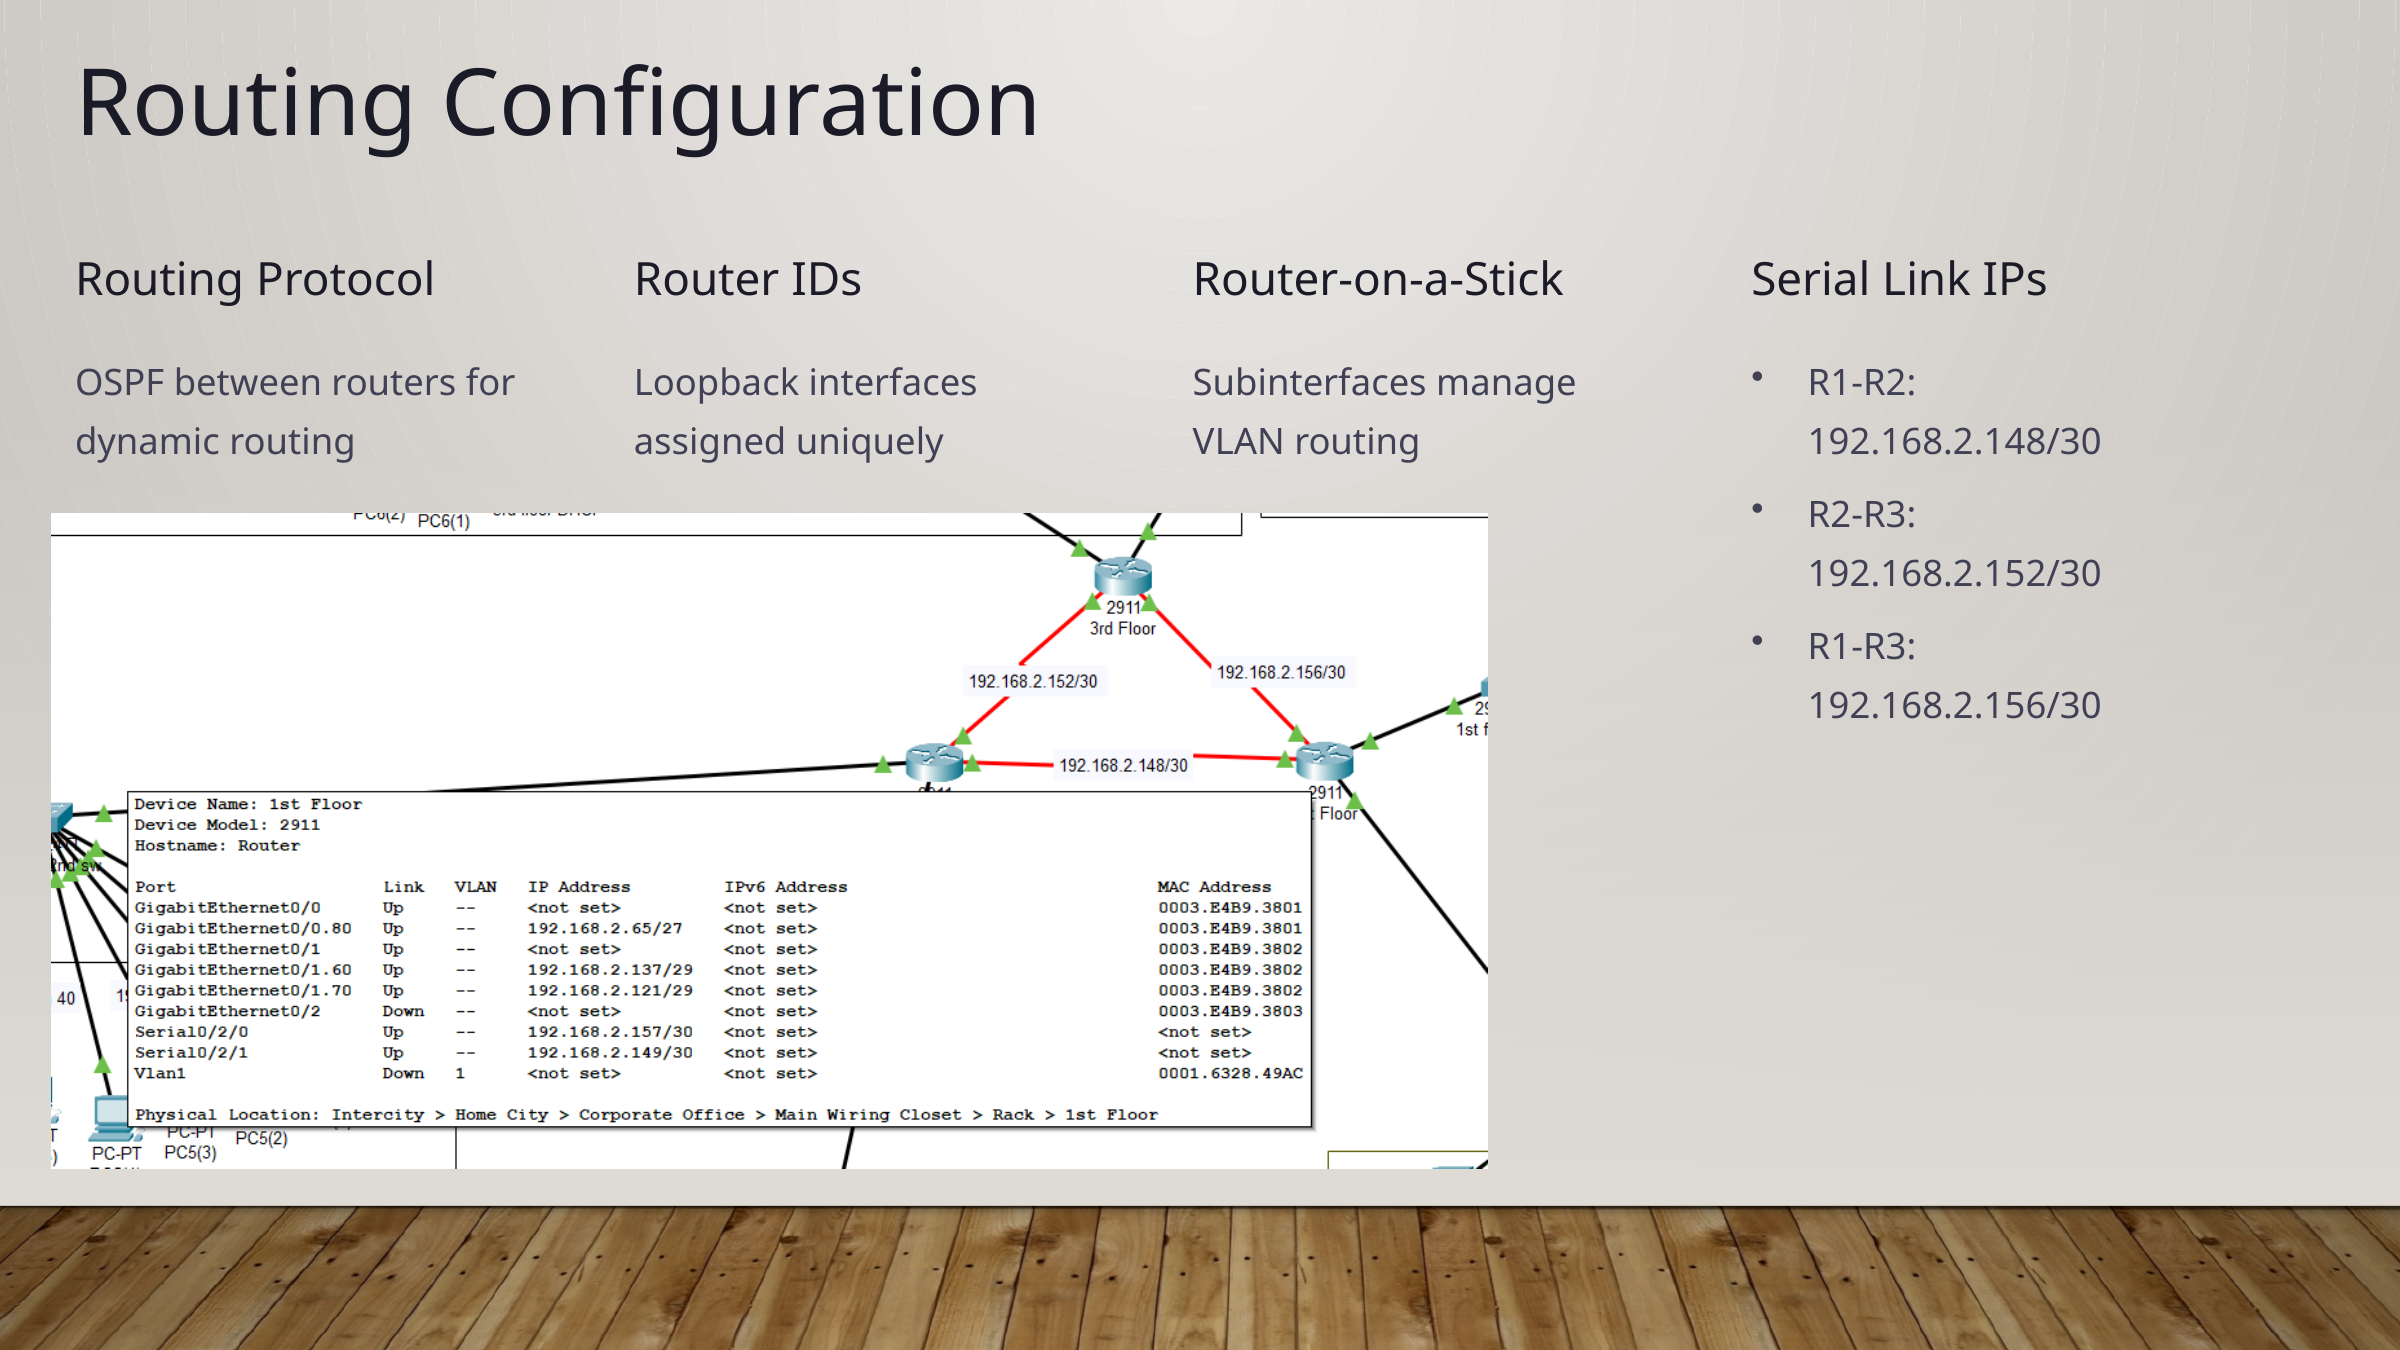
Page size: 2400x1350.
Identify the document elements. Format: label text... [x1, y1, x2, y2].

text_box R1-R3: 192.168.2.156/30 [1751, 607, 2219, 727]
picture [51, 513, 1489, 1169]
text_box Routing Protocol [75, 247, 541, 306]
text_box R1-R2: 192.168.2.148/30 [1751, 342, 2219, 462]
picture [0, 1206, 2400, 1350]
text_box Serial Link IPs [1751, 247, 2217, 306]
text_box Router IDs [633, 247, 1099, 306]
text_box R2-R3: 192.168.2.152/30 [1751, 474, 2219, 594]
text_box Loopback interfaces assigned uniquely [633, 342, 1101, 462]
text_box Router-on-a-Stick [1192, 247, 1658, 306]
text_box Routing Configuration [75, 38, 1068, 155]
text_box OSPF between routers for dynamic routing [75, 342, 542, 462]
text_box Subinterfaces manage VLAN routing [1192, 342, 1660, 462]
